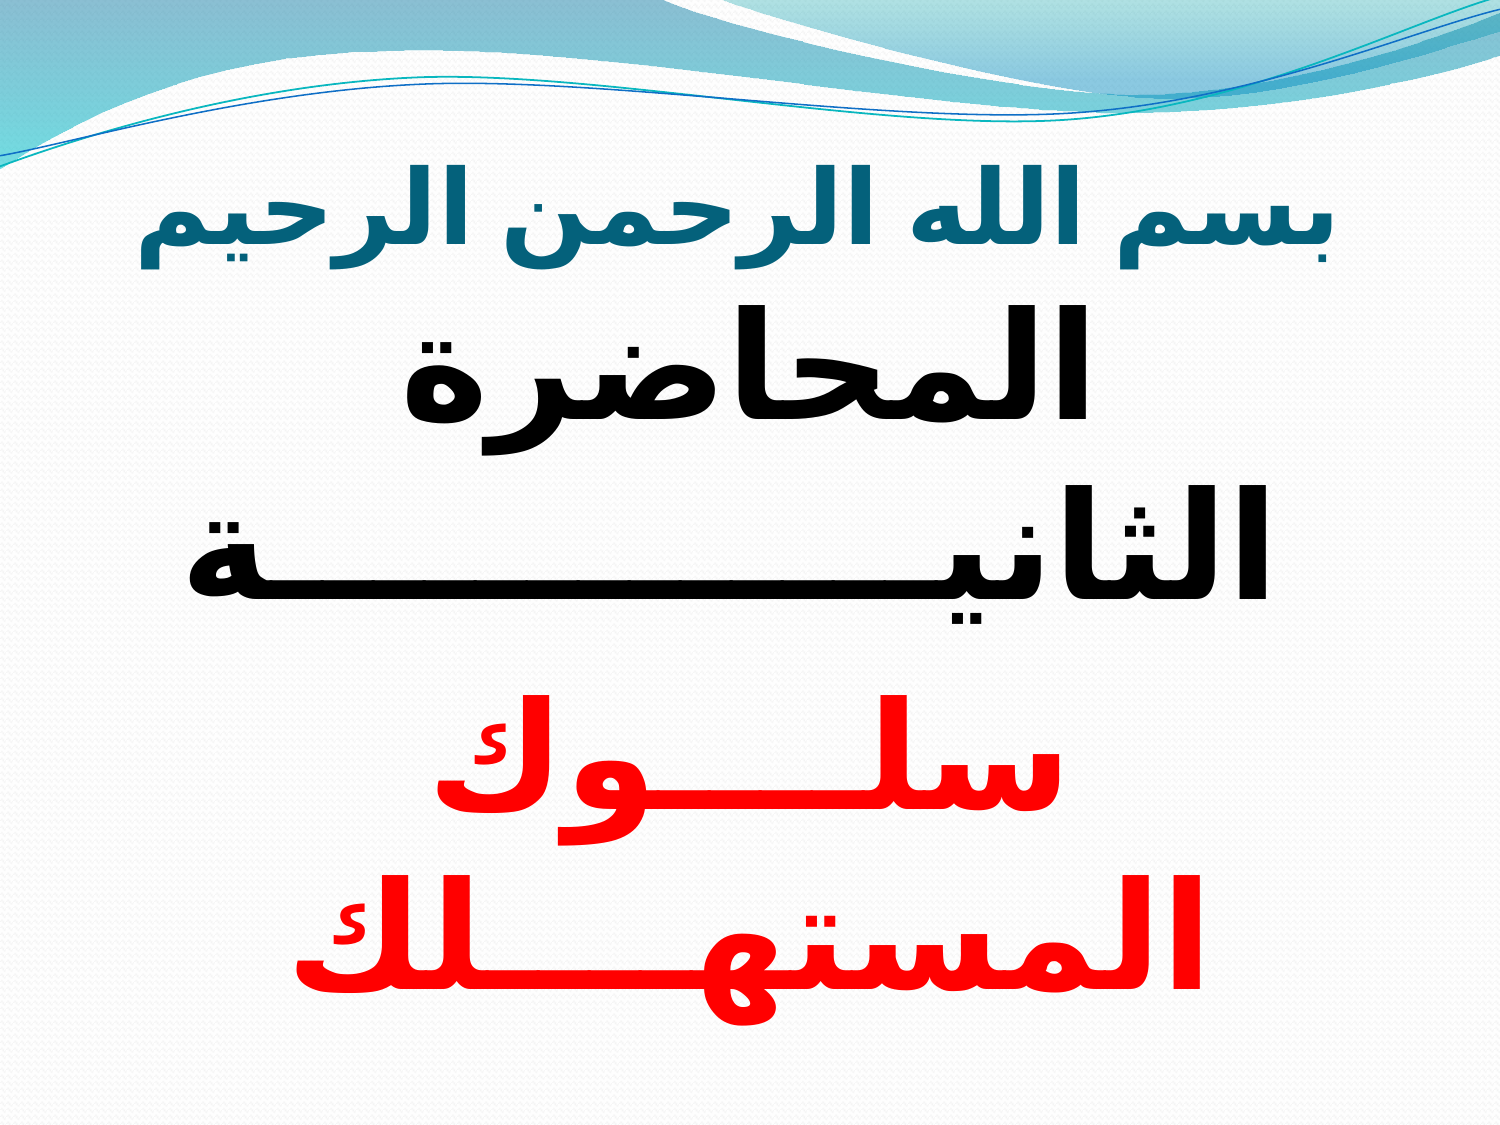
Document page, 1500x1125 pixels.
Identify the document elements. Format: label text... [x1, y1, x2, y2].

title بسم الله الرحمن الرحيم [76, 78, 1427, 266]
list المحاضرة الثانيـــــــــــــة سلــــوك المستهــــلك [75, 262, 1425, 1106]
